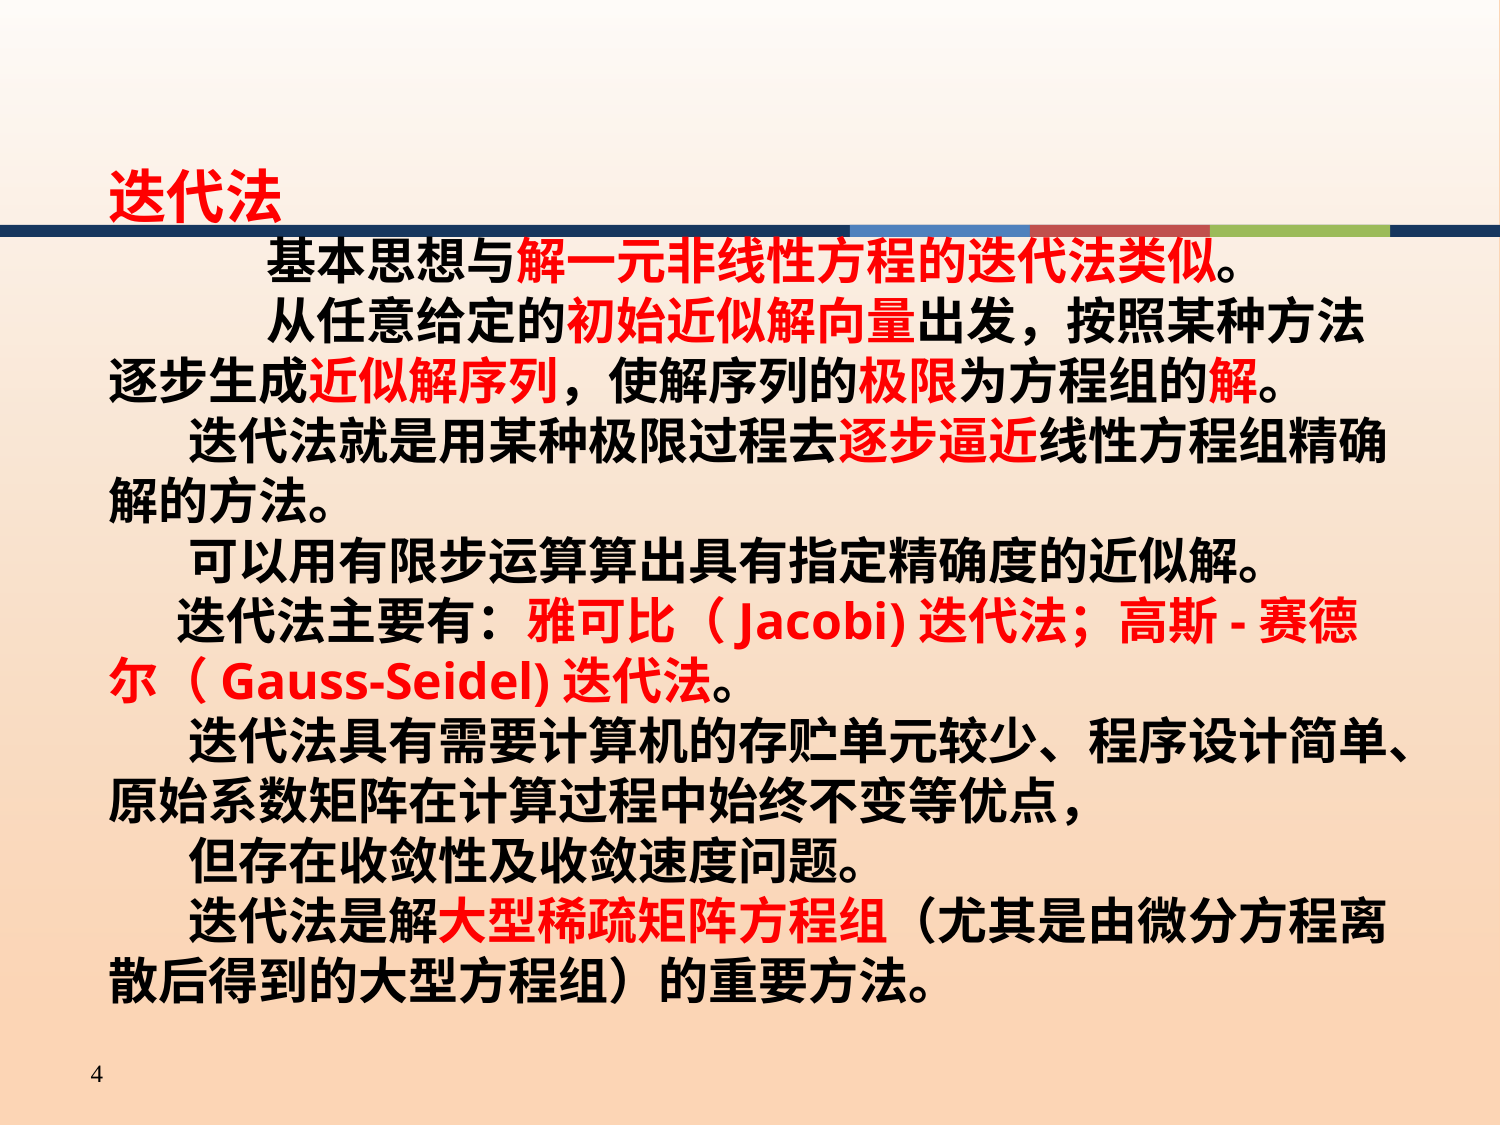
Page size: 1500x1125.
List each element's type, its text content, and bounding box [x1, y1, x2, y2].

text_box 迭代法 基本思想与解一元非线性方程的迭代法类似。 从任意给定的初始近似解向量出发，按照某种方法逐步生成近似解序列，使解序列的极限为方程组的解。 迭代法就是用某种极限过程去逐步逼近线性方程组精确解的方法。 可以用有限步运算算出具有指定精确度的近似解。 迭代法主要有：雅可比（Jacobi)迭代法；高斯-赛德尔（Gauss-Seidel)迭代法。 迭代法具有需要计算机的存贮单元较少、程序设计简单、原始系数矩阵在计算过程中始终不变等优点， 但存在收敛性及收敛速度问题。 迭代法是解大型稀疏矩阵方程组（尤其是由微分方程离散后得到的大型方程组）的重要方法。 [93, 152, 1417, 1018]
slide_number 4 [75, 1042, 426, 1103]
